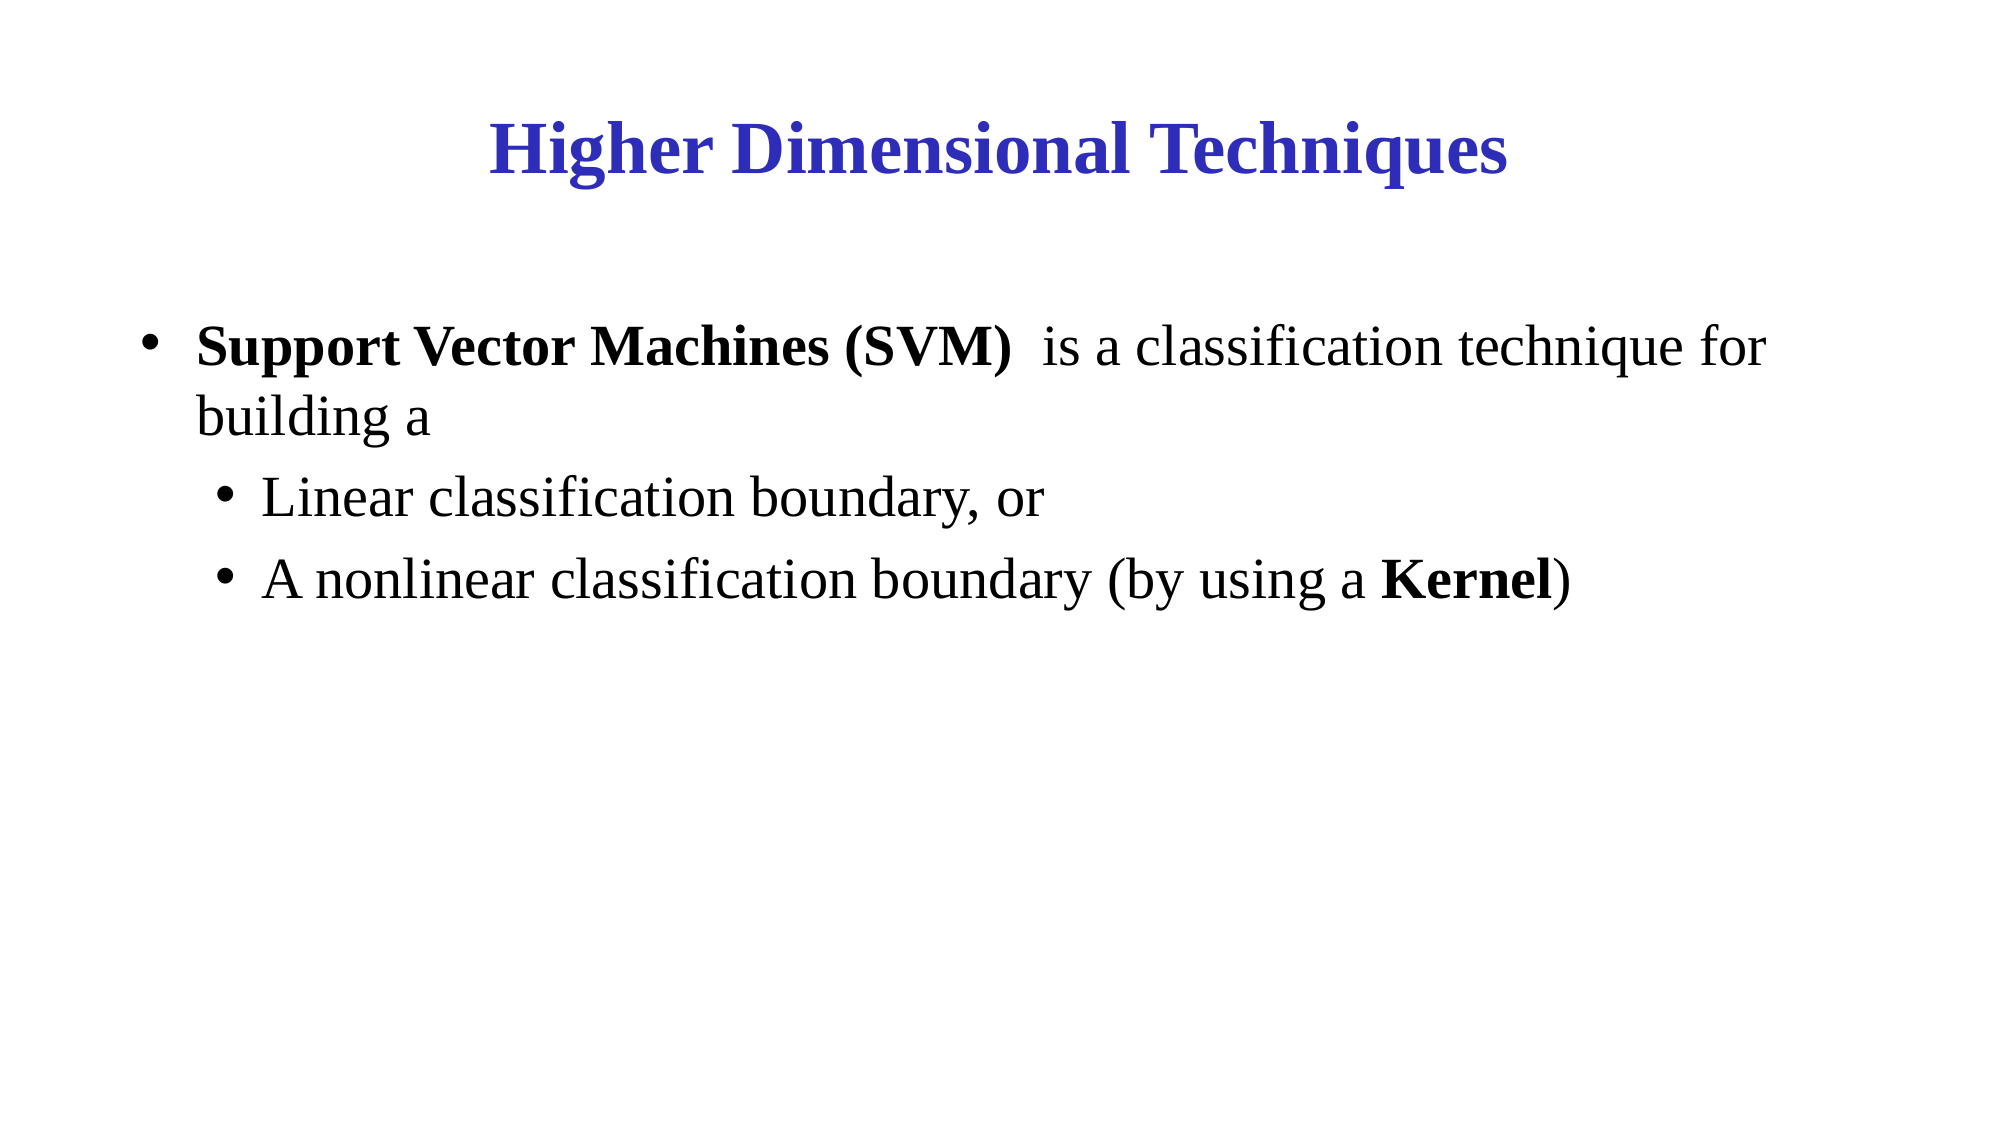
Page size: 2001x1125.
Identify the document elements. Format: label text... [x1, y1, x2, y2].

list Support Vector Machines (SVM) is a classification technique for building a Linear classification boundary, or A nonlinear classification boundary (by using a Kernel) [125, 237, 1825, 913]
title Higher Dimensional Techniques [150, 50, 1850, 238]
